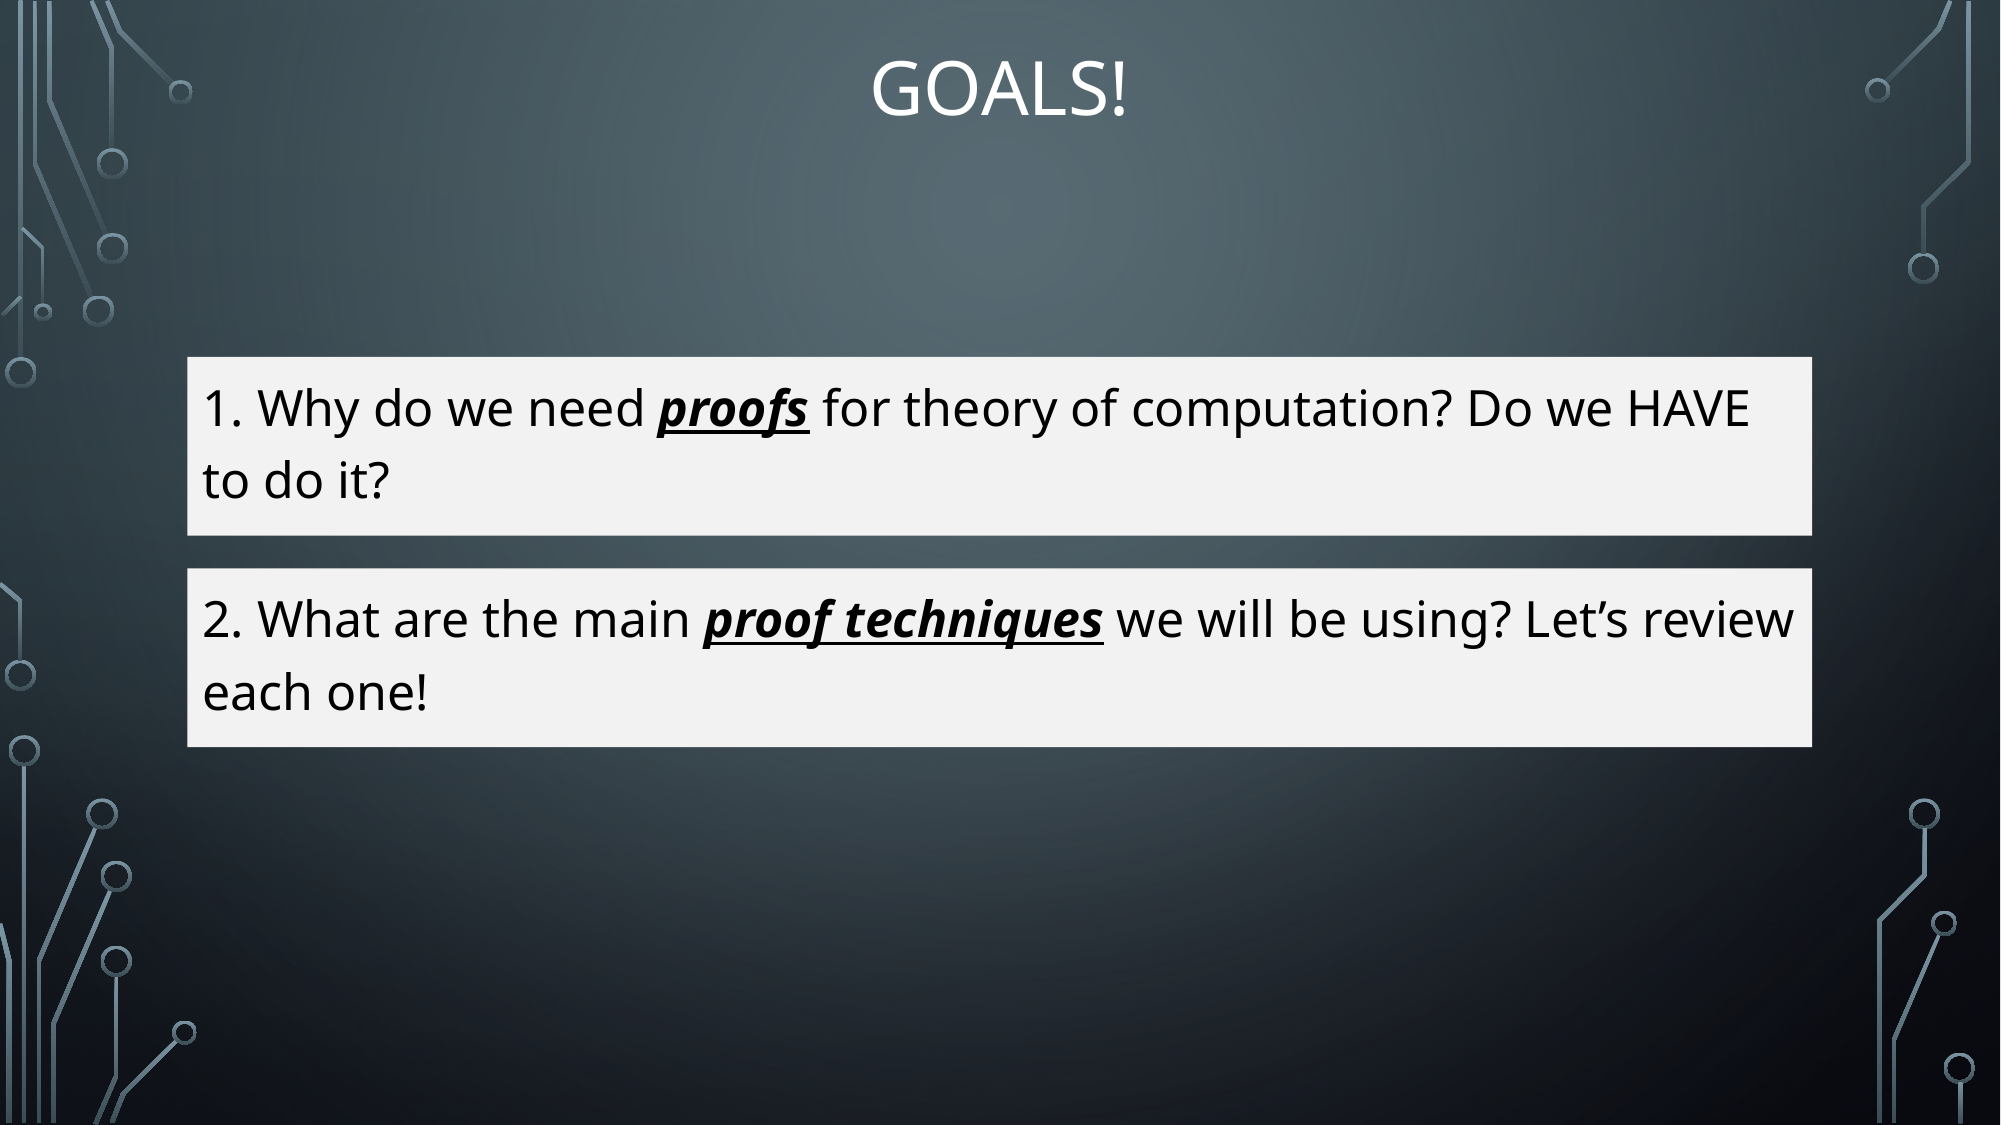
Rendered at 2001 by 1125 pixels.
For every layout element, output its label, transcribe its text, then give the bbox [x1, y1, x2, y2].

list 1. Why do we need proofs for theory of computation? Do we HAVE to do it? [187, 356, 1813, 536]
text_box 2. What are the main proof techniques we will be using? Let’s review each one! [187, 568, 1813, 748]
title Goals! [187, 20, 1813, 162]
